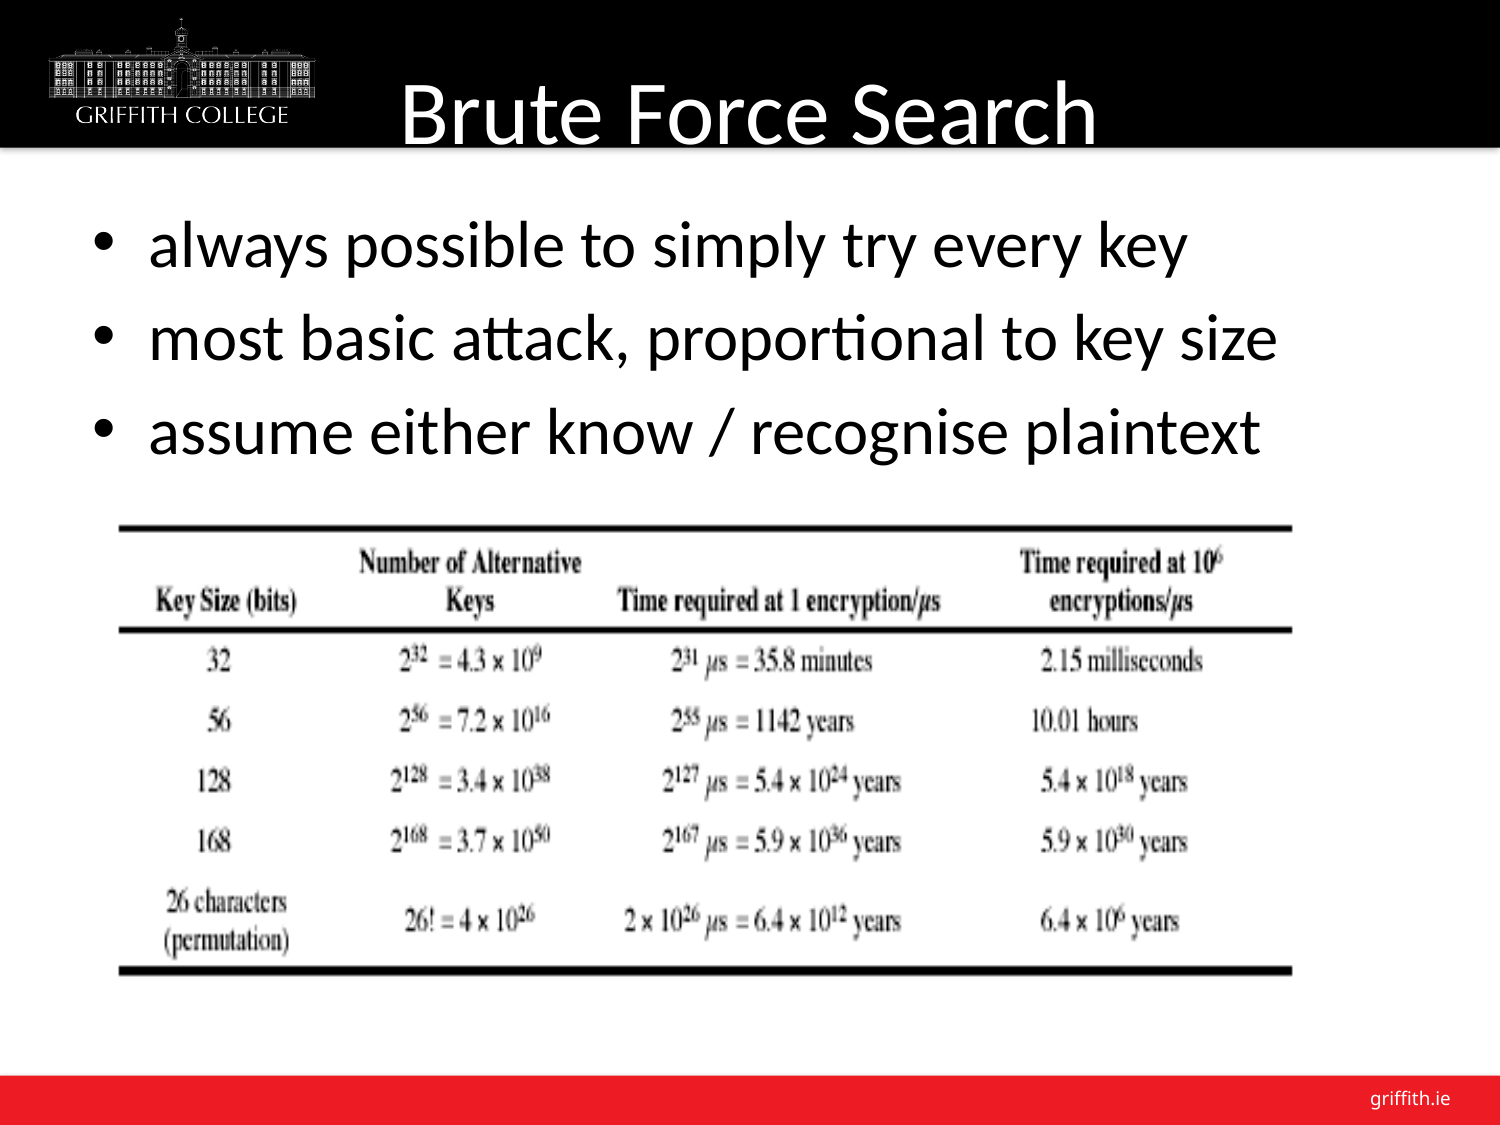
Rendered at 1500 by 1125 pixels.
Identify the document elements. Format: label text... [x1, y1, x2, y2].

picture [21, 0, 341, 187]
list always possible to simply try every key most basic attack, proportional to key size assume either know / recognise plaintext [77, 193, 1428, 518]
picture [111, 516, 1299, 983]
title Brute Force Search [75, 45, 1425, 233]
